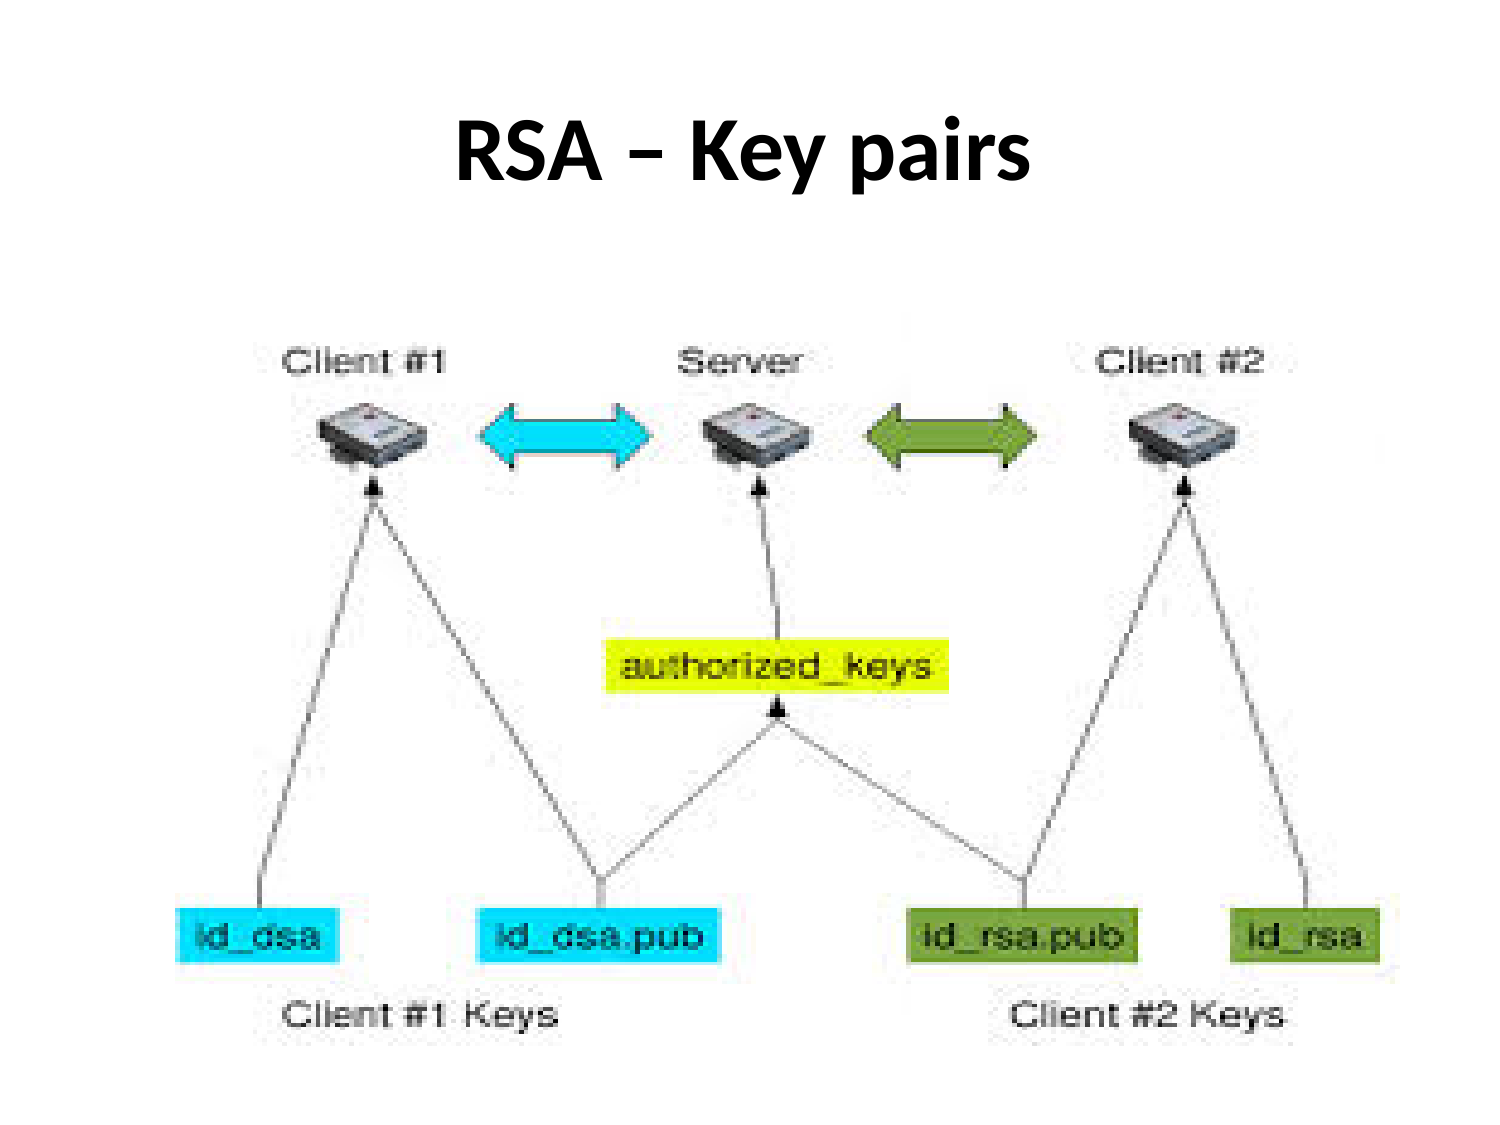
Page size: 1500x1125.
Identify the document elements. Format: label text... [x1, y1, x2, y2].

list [137, 312, 1401, 1051]
title RSA – Key pairs [275, 50, 1213, 238]
